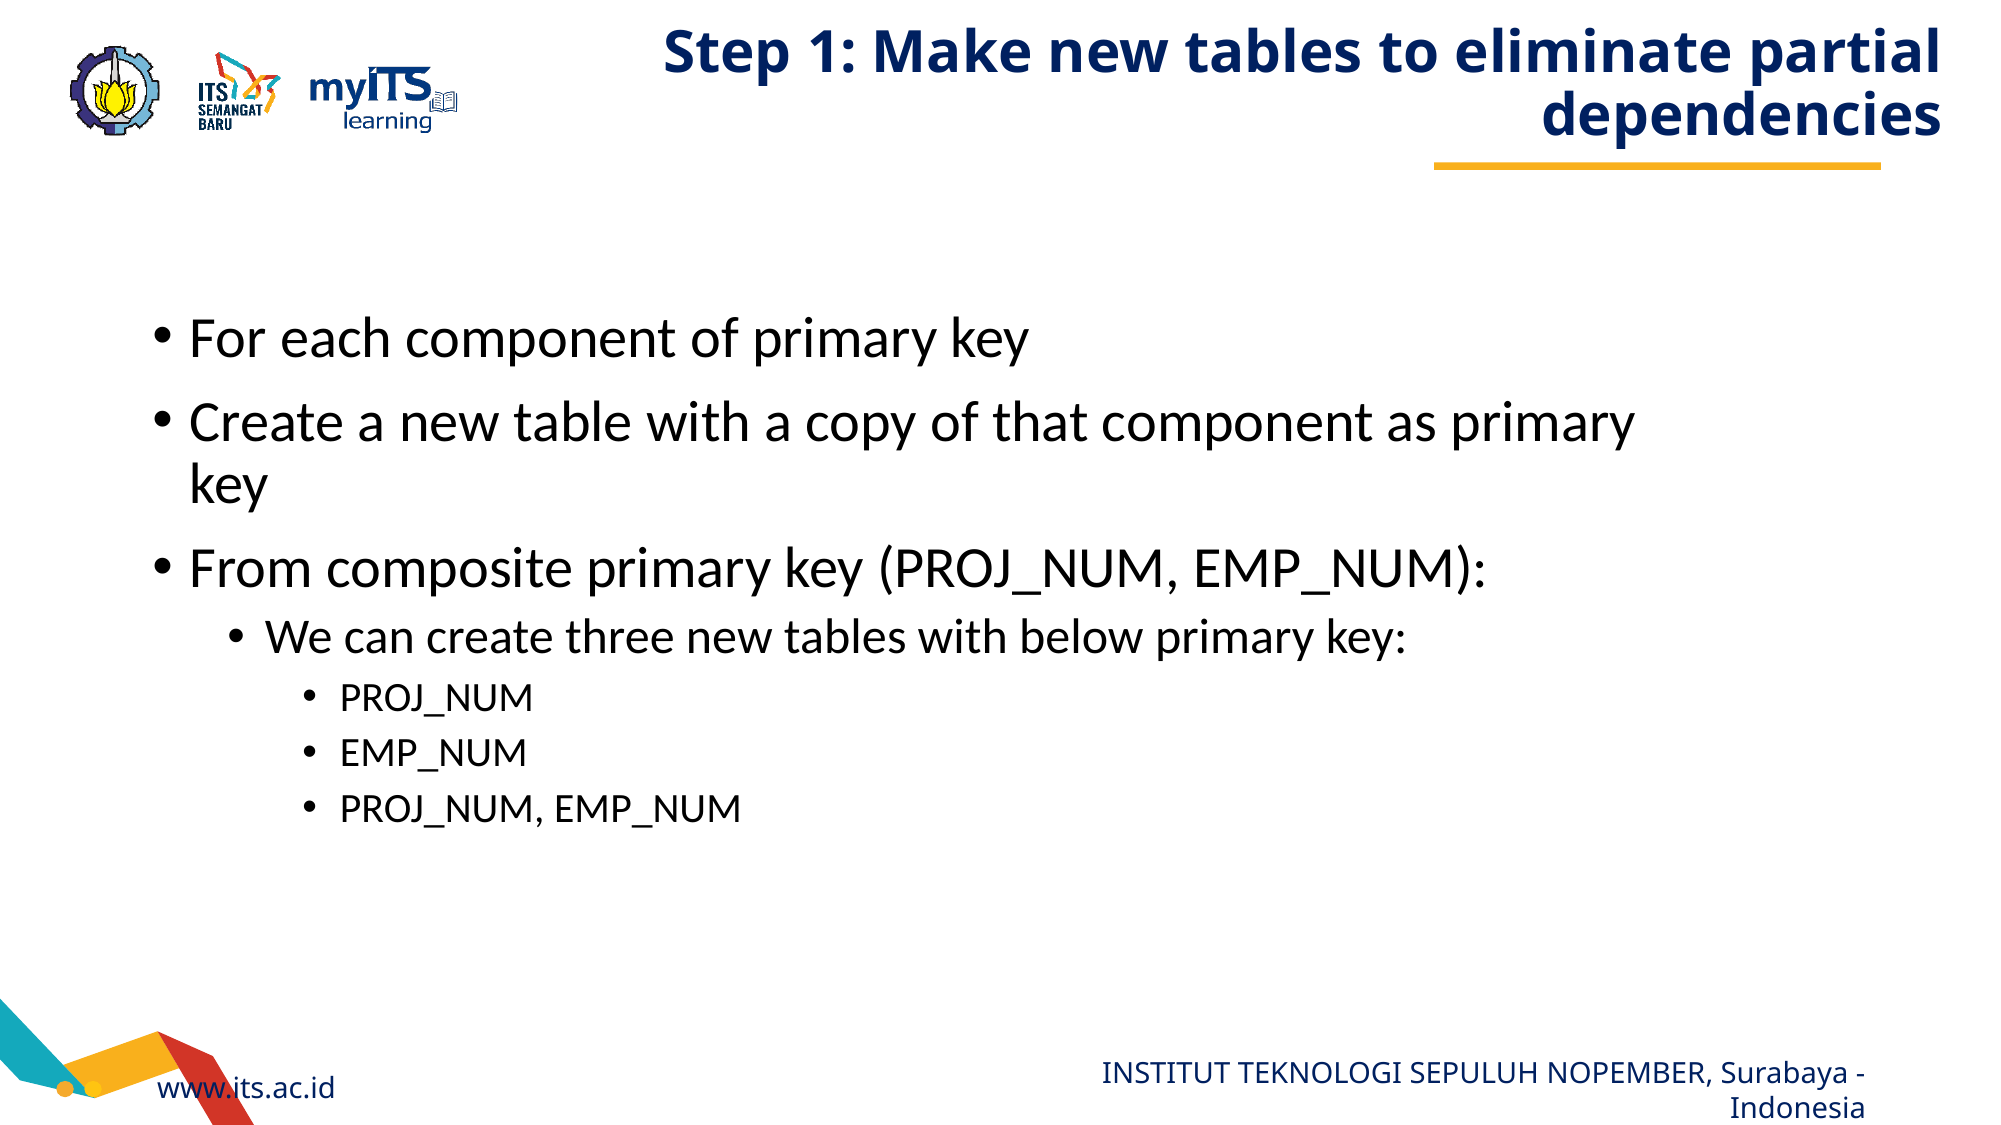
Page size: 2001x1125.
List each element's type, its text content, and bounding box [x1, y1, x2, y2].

text_box www.its.ac.id [275, 1061, 785, 1112]
text_box [1433, 161, 1882, 171]
text_box INSTITUT TEKNOLOGI SEPULUH NOPEMBER, Surabaya - Indonesia [944, 1046, 1881, 1125]
list For each component of primary key Create a new table with a copy of that component as primary key From composite primary key (PROJ_NUM, EMP_NUM): We can create three new tables with below primary key: PROJ_NUM EMP_NUM PROJ_NUM, EMP_NUM [137, 299, 1679, 1014]
text_box Step 1: Make new tables to eliminate partial dependencies [481, 17, 1958, 156]
picture [69, 45, 160, 136]
picture [0, 1019, 275, 1125]
picture [188, 39, 482, 150]
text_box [56, 1080, 102, 1098]
